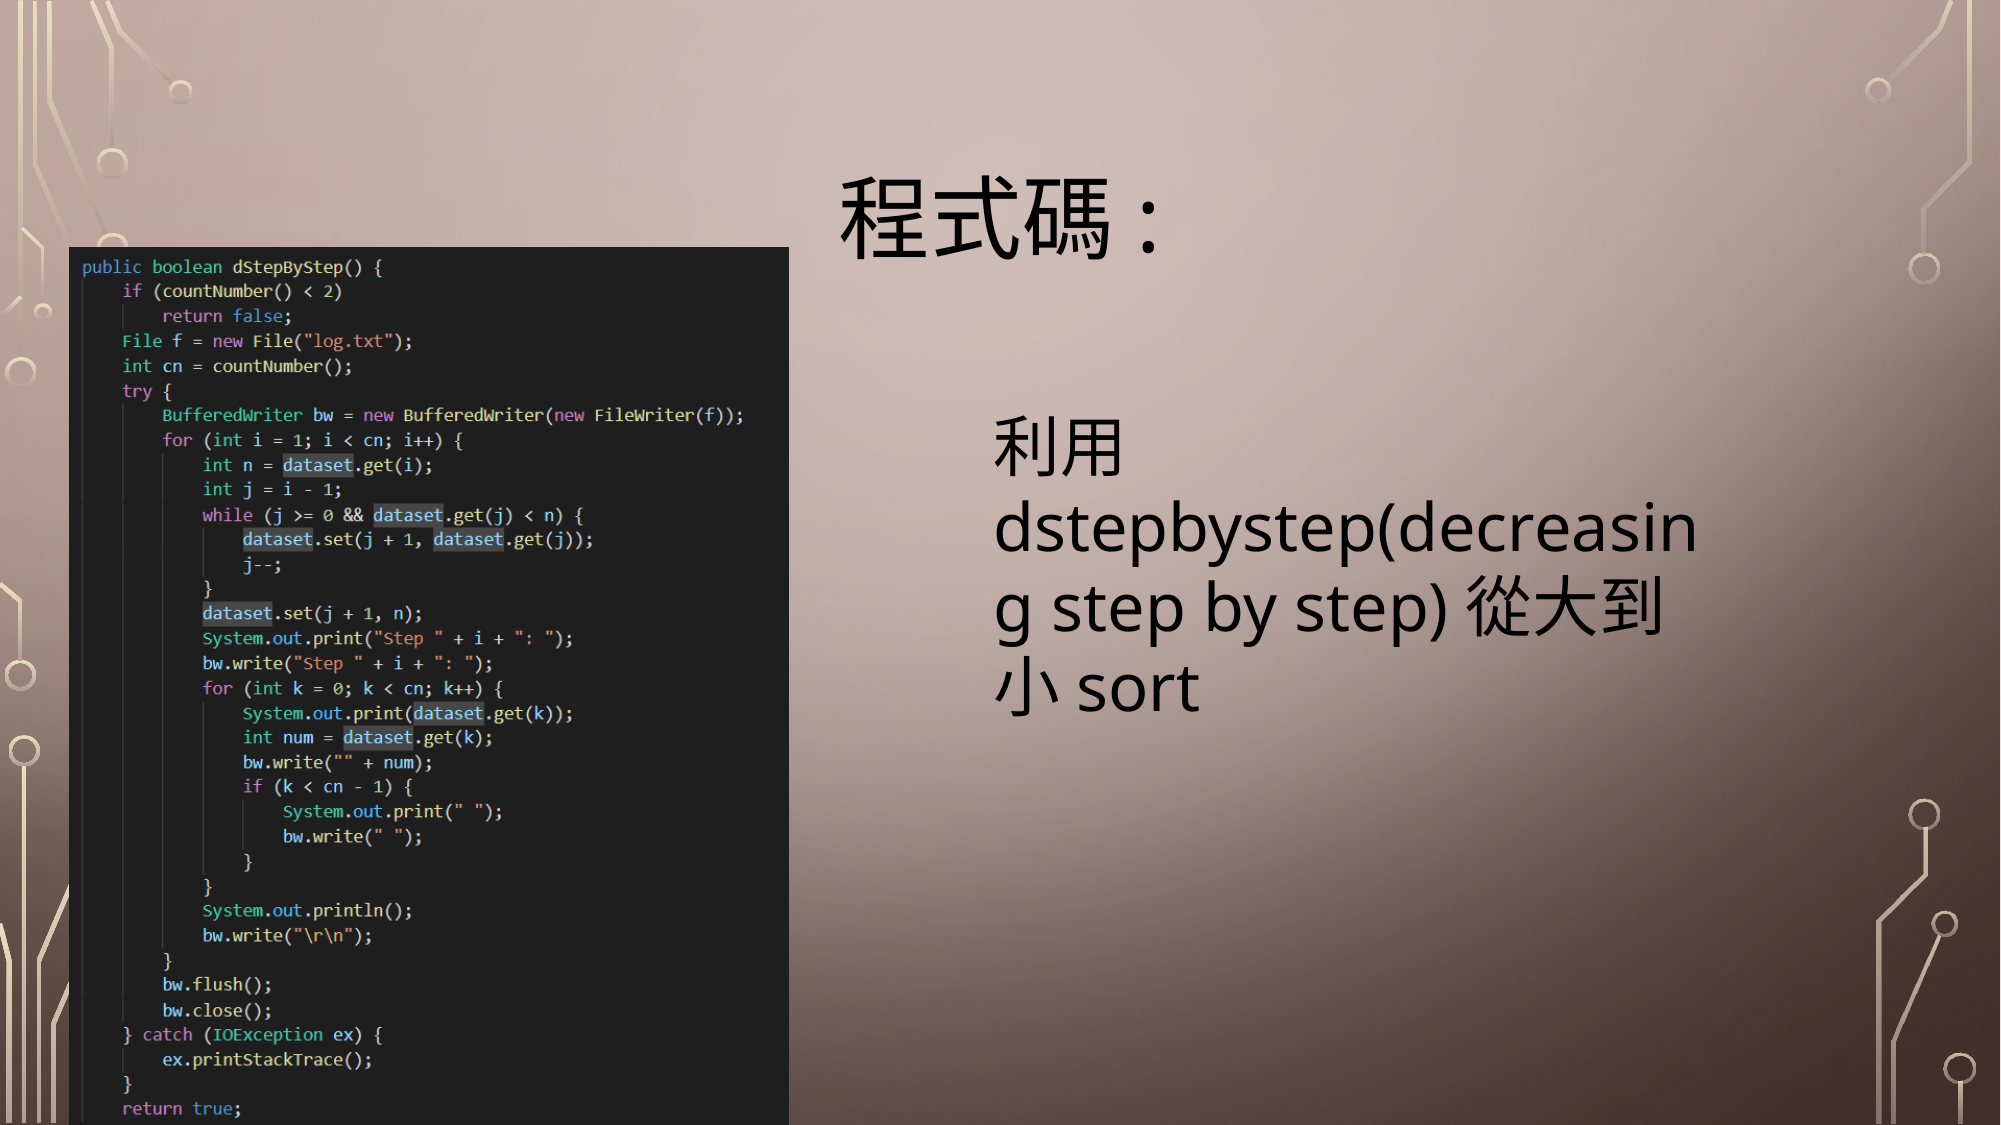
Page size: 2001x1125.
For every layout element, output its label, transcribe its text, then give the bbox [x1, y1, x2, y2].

text_box 利用dstepbystep(decreasing step by step)從大到小sort [978, 397, 1740, 732]
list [69, 247, 789, 1125]
title 程式碼: [187, 101, 1813, 344]
